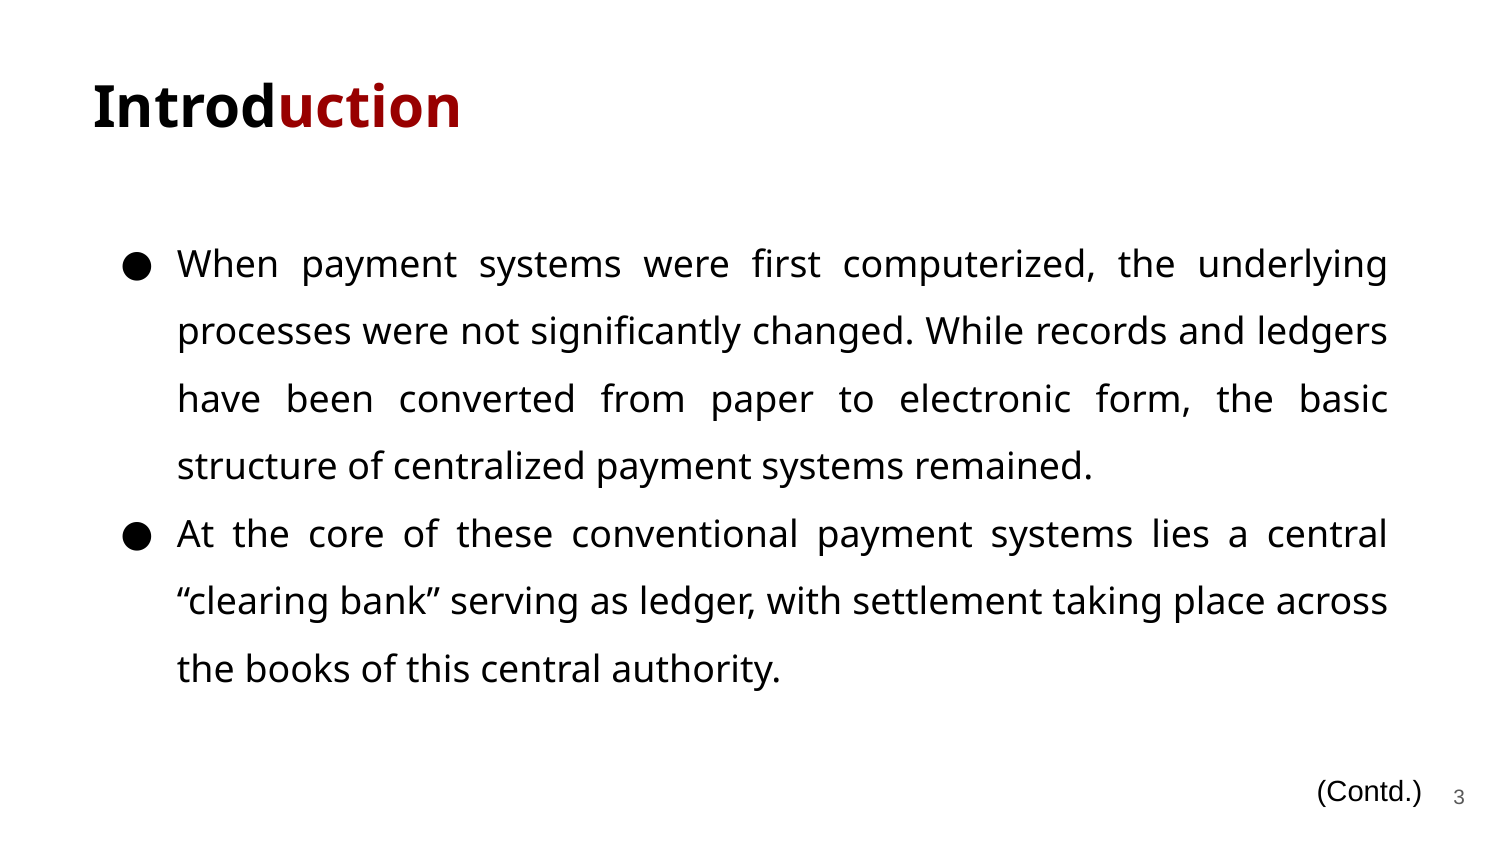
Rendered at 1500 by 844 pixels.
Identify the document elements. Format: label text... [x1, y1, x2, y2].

slide_number ‹#› [1389, 764, 1480, 830]
text_box When payment systems were first computerized, the underlying processes were not significantly changed. While records and ledgers have been converted from paper to electronic form, the basic structure of centralized payment systems remained. At the core of these conventional payment systems lies a central “clearing bank” serving as ledger, with settlement taking place across the books of this central authority. [86, 202, 1405, 705]
text_box (Contd.) [1301, 757, 1442, 823]
text_box Introduction [78, 54, 659, 155]
